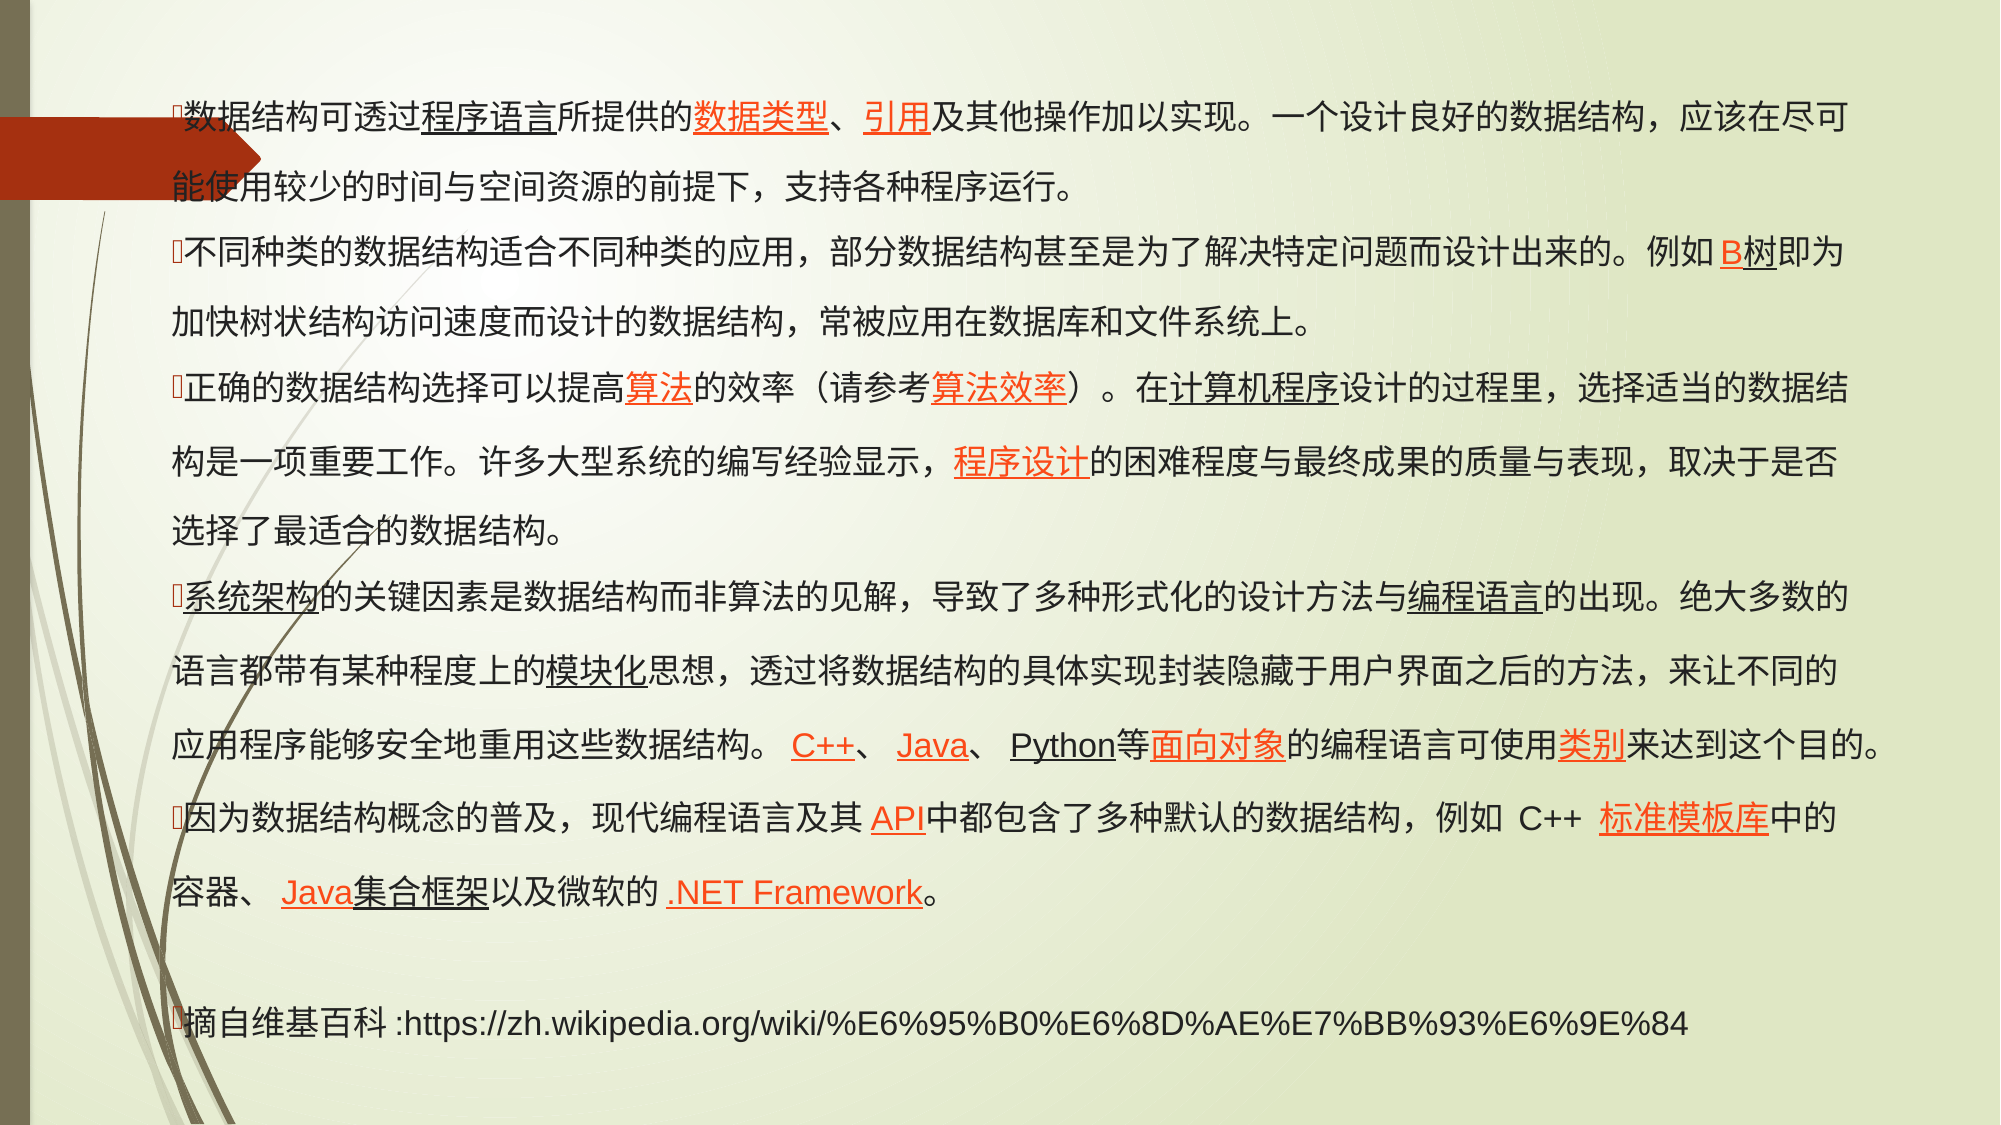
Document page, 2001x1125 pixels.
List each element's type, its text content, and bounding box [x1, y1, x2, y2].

list 数据结构可透过程序语言所提供的数据类型、引用及其他操作加以实现。一个设计良好的数据结构，应该在尽可能使用较少的时间与空间资源的前提下，支持各种程序运行。 不同种类的数据结构适合不同种类的应用，部分数据结构甚至是为了解决特定问题而设计出来的。例如B树即为加快树状结构访问速度而设计的数据结构，常被应用在数据库和文件系统上。 正确的数据结构选择可以提高算法的效率（请参考算法效率）。在计算机程序设计的过程里，选择适当的数据结构是一项重要工作。许多大型系统的编写经验显示，程序设计的困难程度与最终成果的质量与表现，取决于是否选择了最适合的数据结构。 系统架构的关键因素是数据结构而非算法的见解，导致了多种形式化的设计方法与编程语言的出现。绝大多数的语言都带有某种程度上的模块化思想，透过将数据结构的具体实现封装隐藏于用户界面之后的方法，来让不同的应用程序能够安全地重用这些数据结构。C++、Java、Python等面向对象的编程语言可使用类别来达到这个目的。 因为数据结构概念的普及，现代编程语言及其API中都包含了多种默认的数据结构，例如 C++ 标准模板库中的容器、Java集合框架以及微软的.NET Framework。 摘自维基百科:https://zh.wikipedia.org/wiki/%E6%95%B0%E6%8D%AE%E7%BB%93%E6%9E%84 [156, 63, 1880, 1107]
